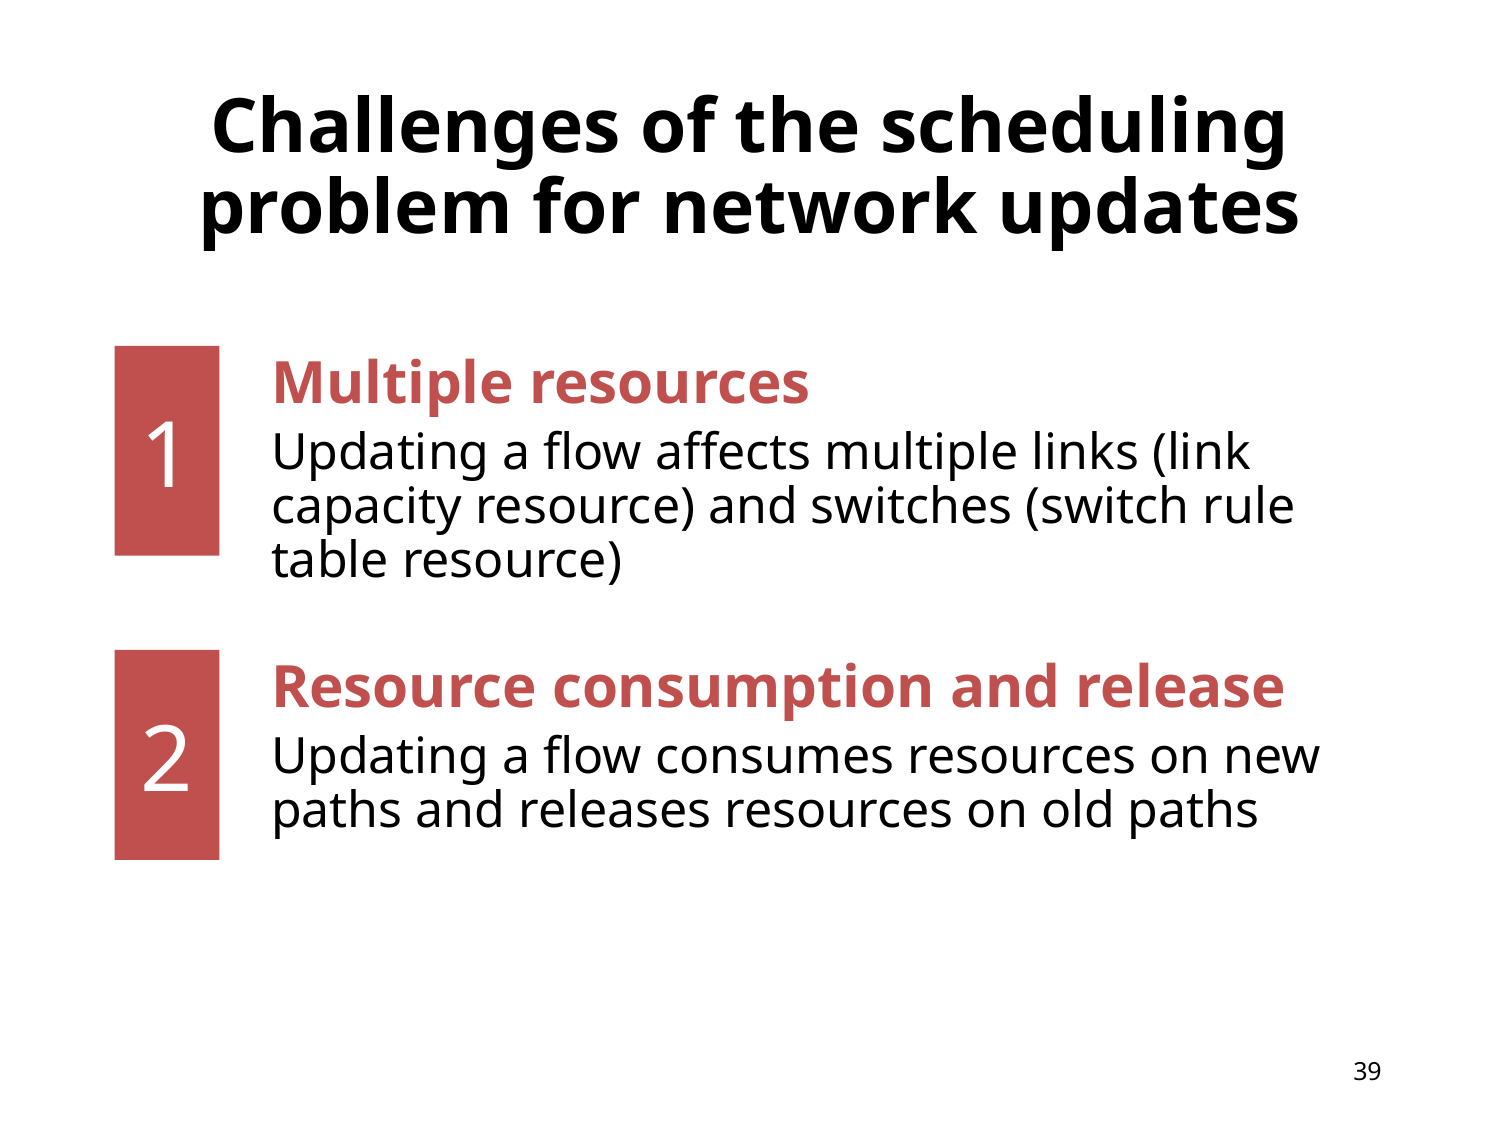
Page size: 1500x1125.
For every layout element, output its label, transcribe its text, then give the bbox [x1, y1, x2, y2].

text_box Resource consumption and release Updating a flow consumes resources on new paths and releases resources on old paths [256, 649, 1465, 846]
slide_number 38 [1059, 1042, 1397, 1103]
title Challenges of the scheduling problem for network updates [103, 59, 1397, 278]
text_box 1 [113, 345, 220, 557]
text_box 2 [113, 649, 220, 861]
text_box Multiple resources Updating a flow affects multiple links (link capacity resource) and switches (switch rule table resource) [256, 345, 1365, 596]
